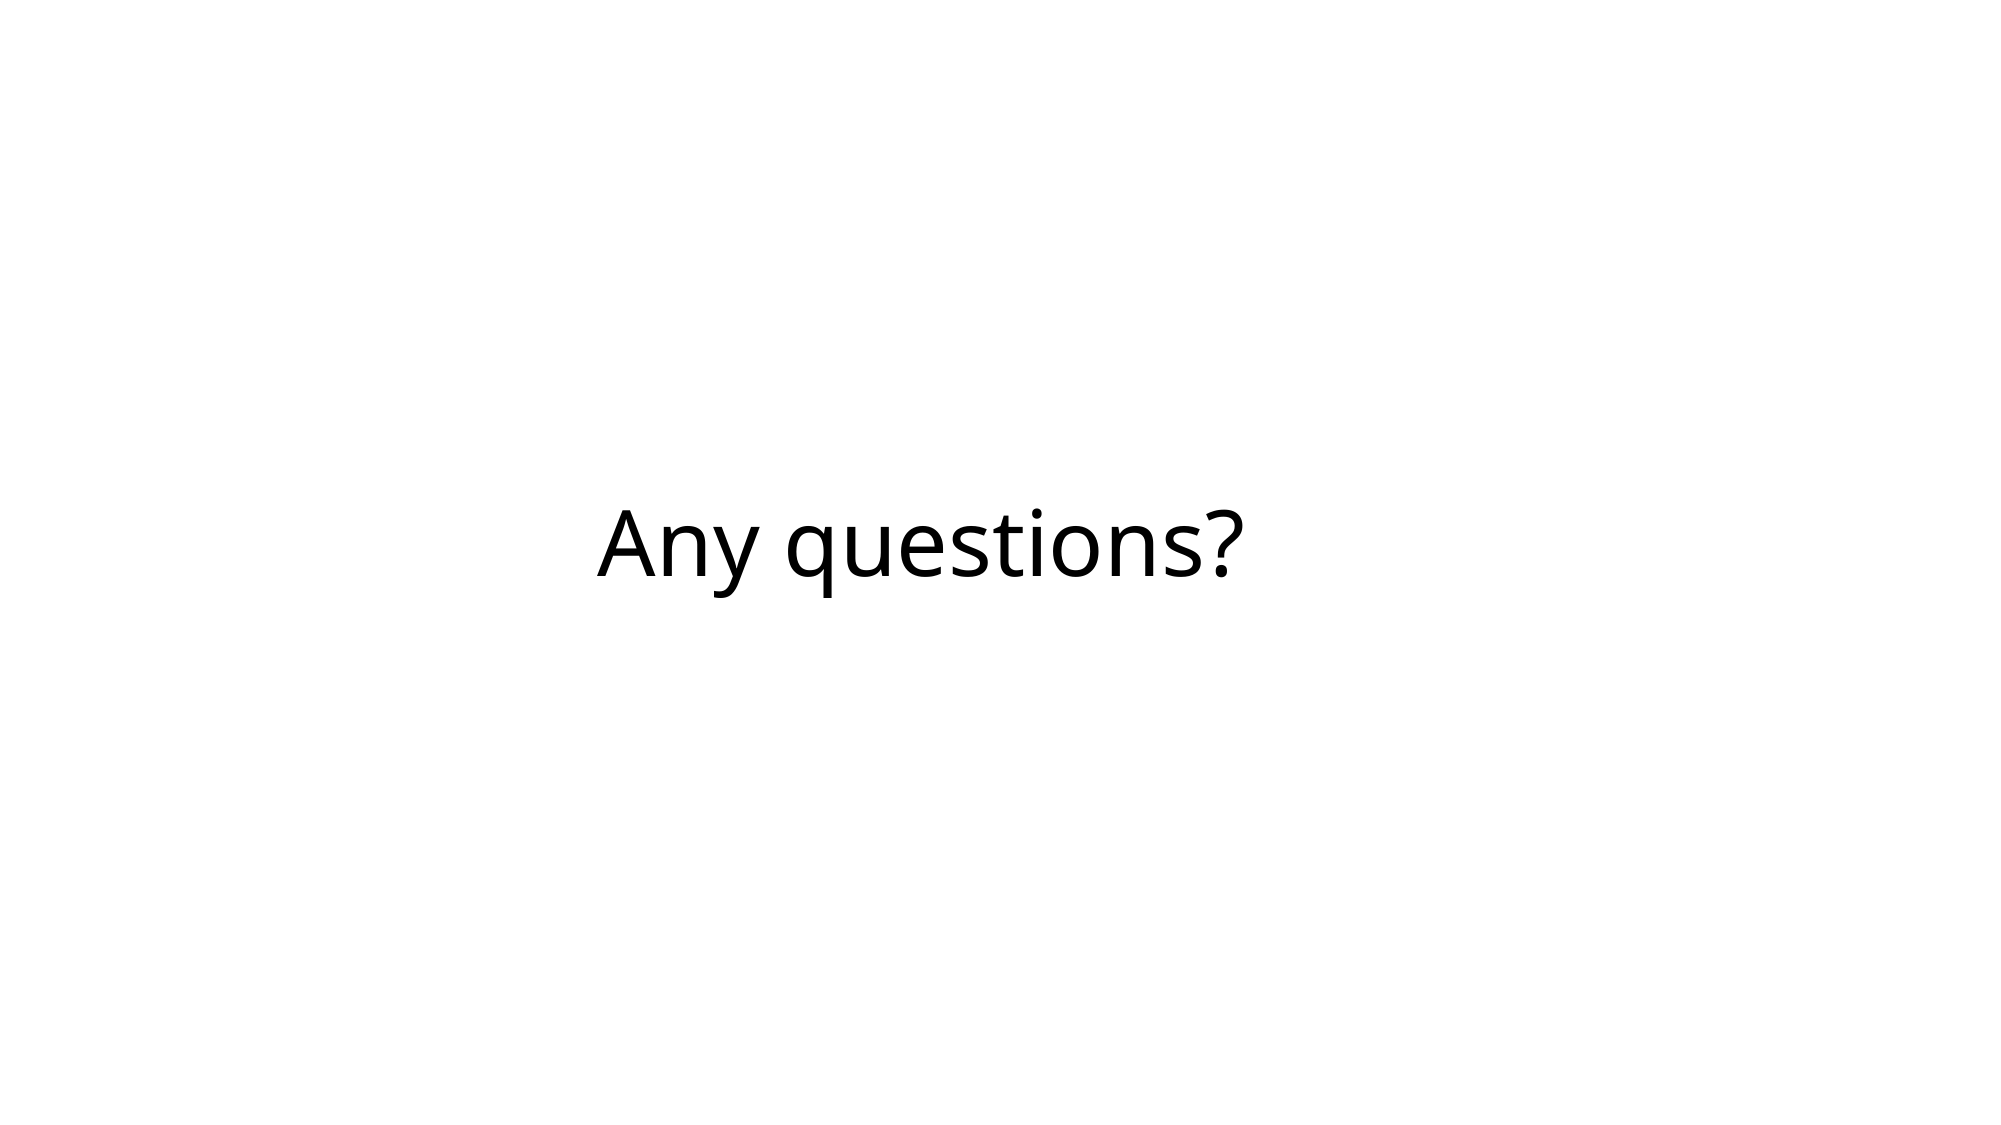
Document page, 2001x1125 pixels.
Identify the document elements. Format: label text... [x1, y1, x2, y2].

title Any questions? [582, 437, 2000, 656]
